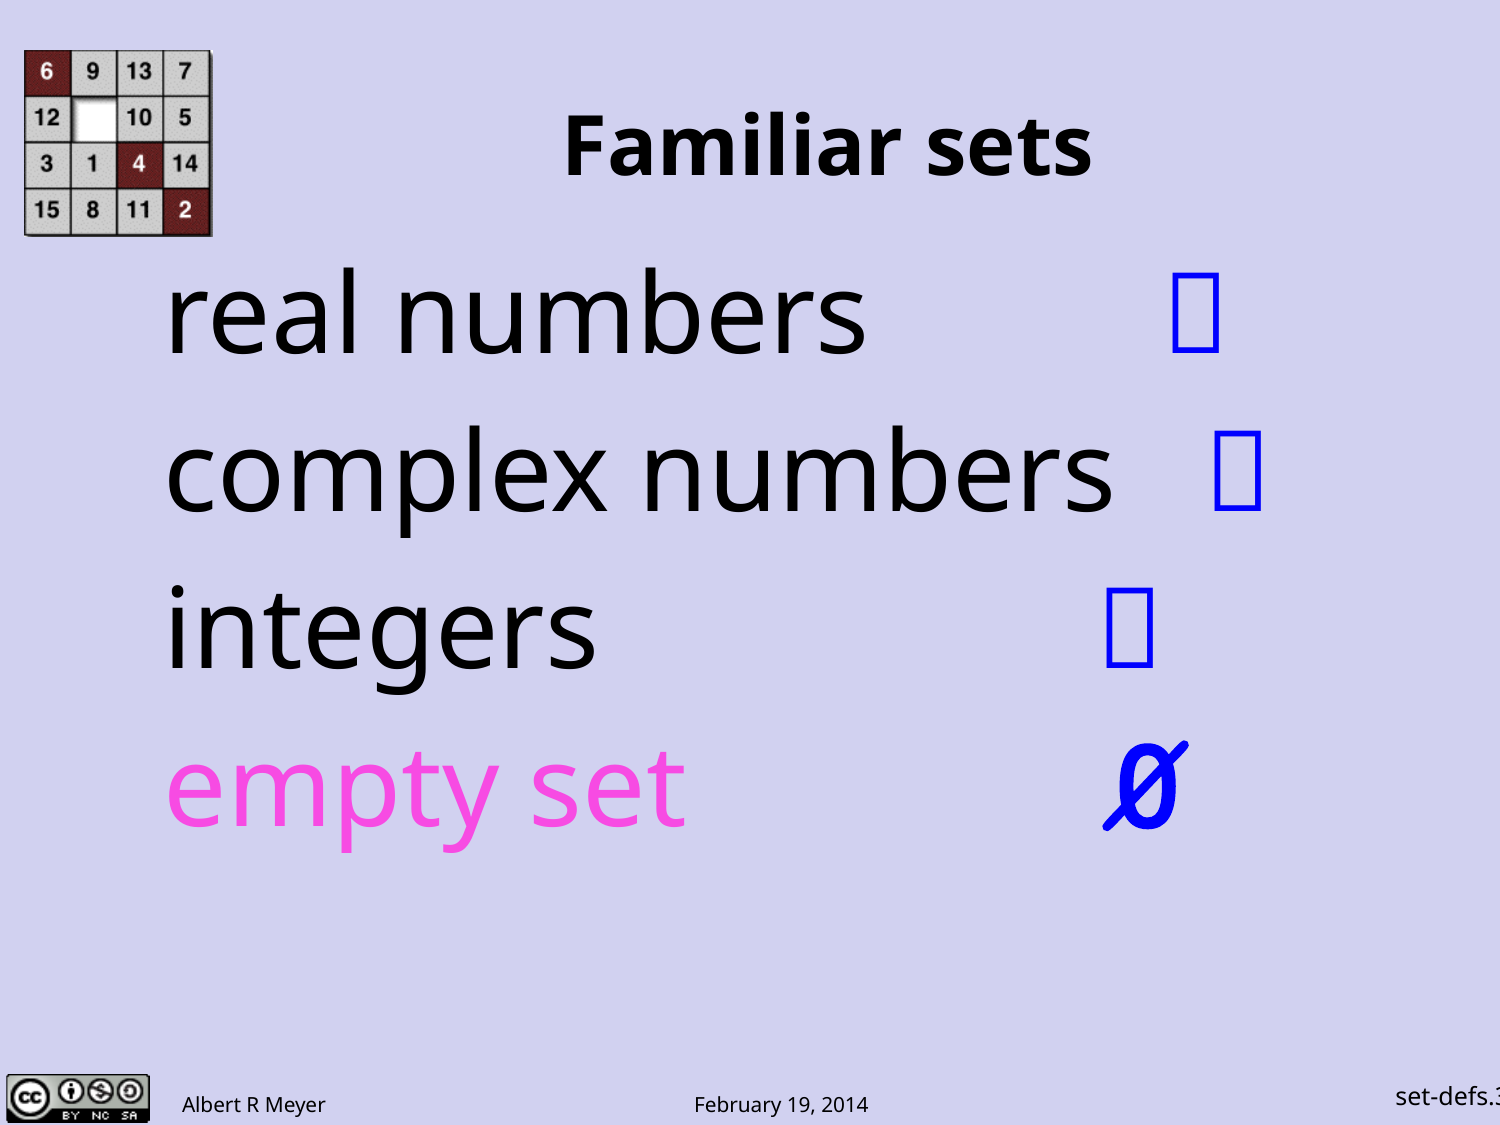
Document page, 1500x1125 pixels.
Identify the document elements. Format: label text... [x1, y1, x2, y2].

picture [6, 1074, 150, 1123]
picture [24, 50, 213, 237]
title Familiar sets [270, 59, 1386, 225]
list real numbers  complex numbers  integers  empty set ∅ [148, 233, 1347, 932]
